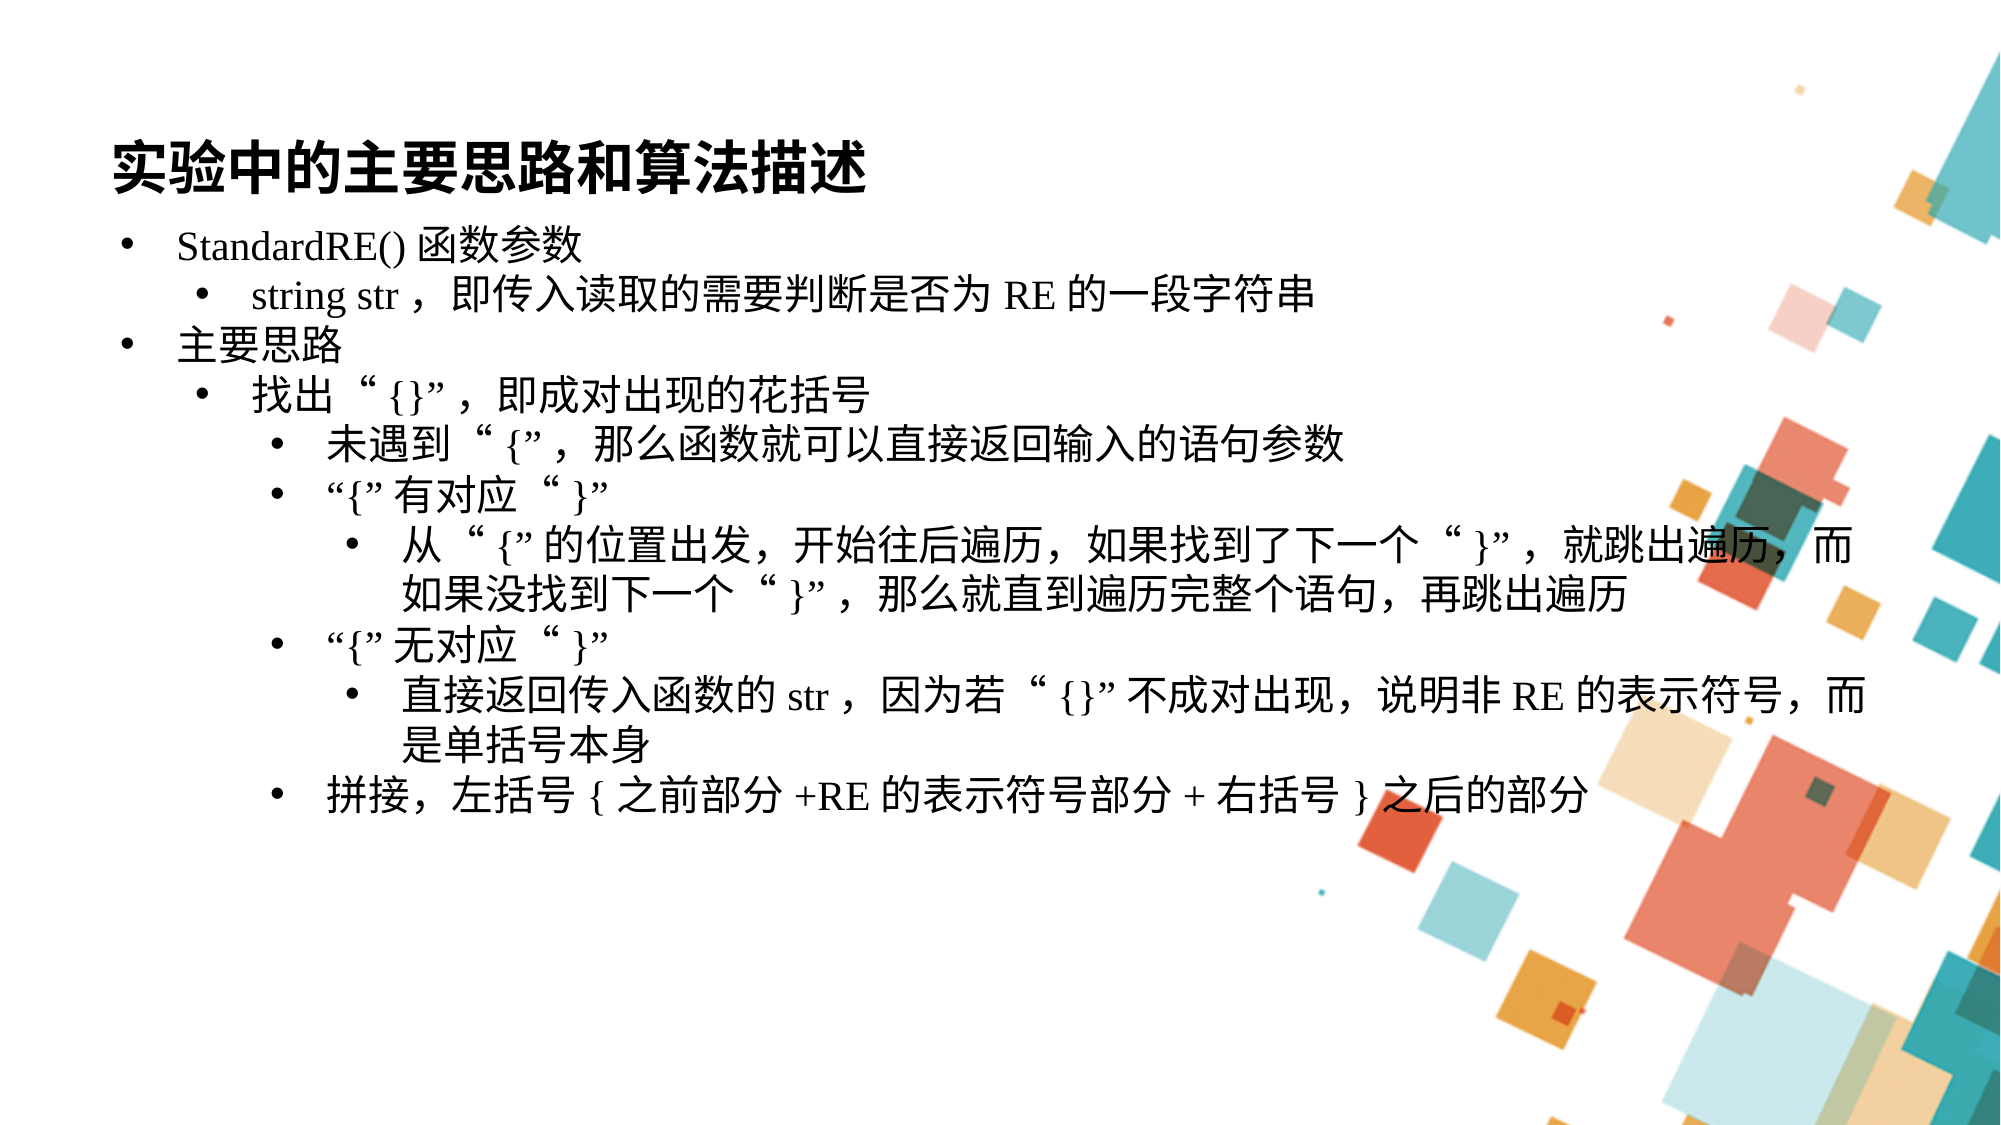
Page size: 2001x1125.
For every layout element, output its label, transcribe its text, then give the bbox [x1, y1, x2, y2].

text_box StandardRE()函数参数 string str，即传入读取的需要判断是否为RE的一段字符串 主要思路 找出“{}”，即成对出现的花括号 未遇到“{”，那么函数就可以直接返回输入的语句参数 “{”有对应“}” 从“{”的位置出发，开始往后遍历，如果找到了下一个“}”，就跳出遍历，而如果没找到下一个“}”，那么就直到遍历完整个语句，再跳出遍历 “{”无对应“}” 直接返回传入函数的str，因为若“{}”不成对出现，说明非RE的表示符号，而是单括号本身 拼接，左括号{之前部分+RE的表示符号部分+右括号}之后的部分 [105, 210, 1050, 826]
picture [1050, 0, 2001, 1125]
text_box 实验中的主要思路和算法描述 [95, 123, 909, 209]
